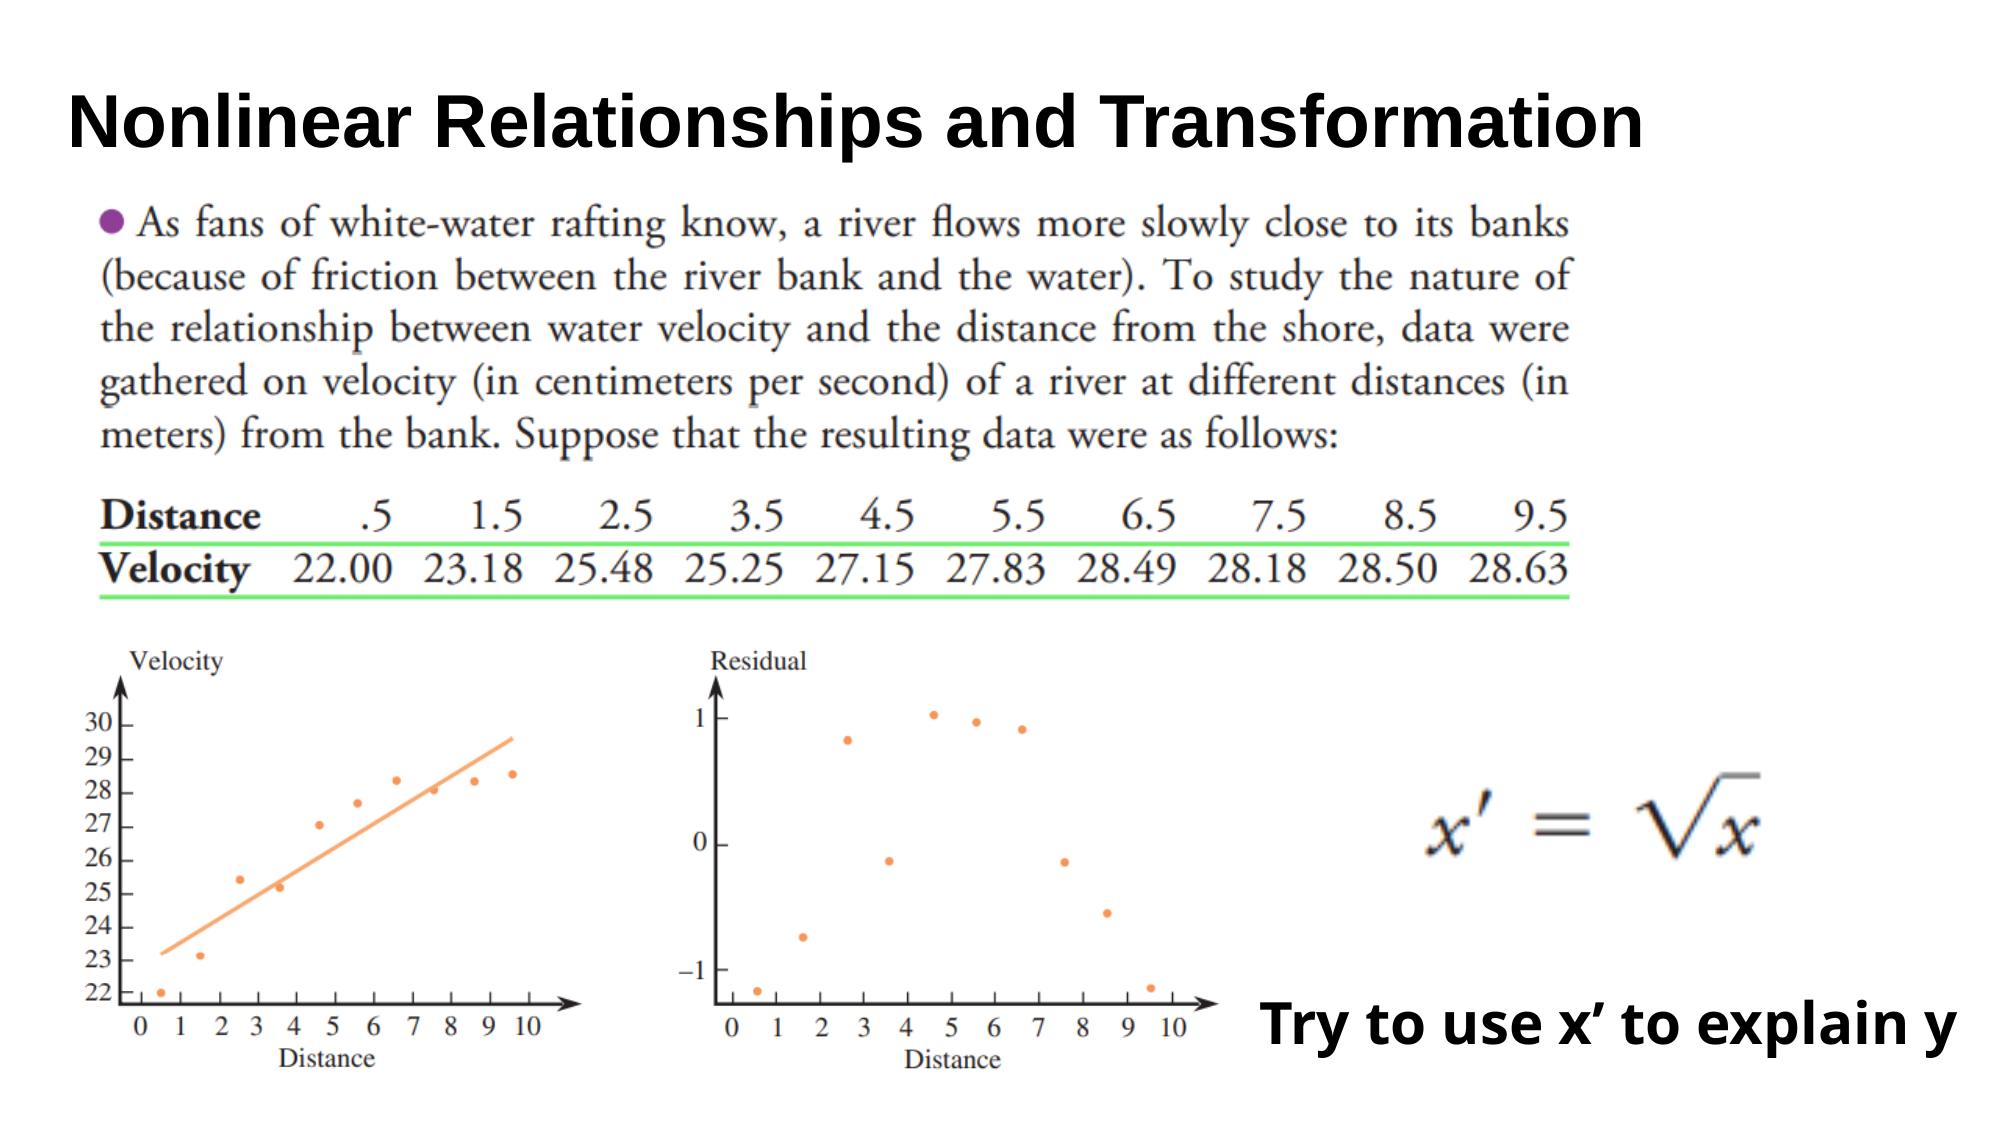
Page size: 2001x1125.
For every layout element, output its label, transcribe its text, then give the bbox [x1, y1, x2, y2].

picture [93, 194, 1585, 612]
picture [1360, 745, 1872, 931]
text_box Try to use x’ to explain y [1245, 978, 1987, 1064]
picture [74, 630, 1221, 1079]
title Nonlinear Relationships and Transformation [52, 14, 1778, 232]
